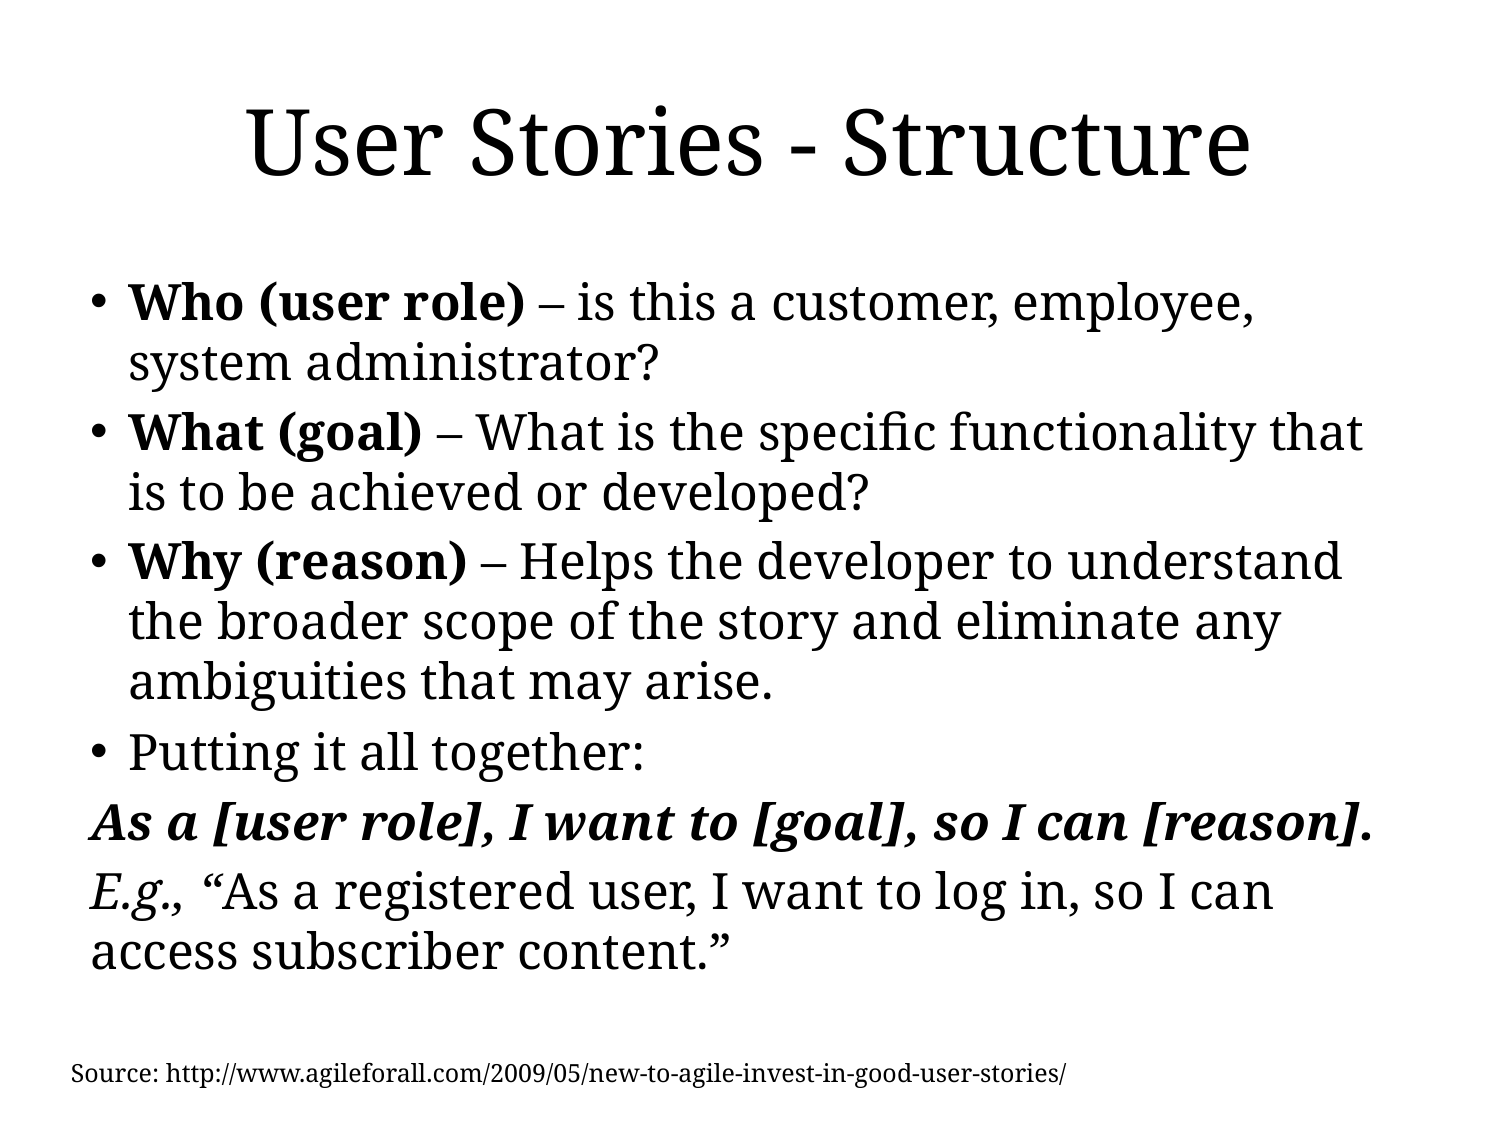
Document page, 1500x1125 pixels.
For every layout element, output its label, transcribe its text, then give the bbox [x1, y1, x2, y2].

text_box Source: http://www.agileforall.com/2009/05/new-to-agile-invest-in-good-user-stories/ [56, 1050, 1083, 1095]
list Who (user role) – is this a customer, employee, system administrator? What (goal) – What is the specific functionality that is to be achieved or developed? Why (reason) – Helps the developer to understand the broader scope of the story and eliminate any ambiguities that may arise. Putting it all together: As a [user role], I want to [goal], so I can [reason]. E.g., “As a registered user, I want to log in, so I can access subscriber content.” [75, 262, 1425, 1005]
title User Stories - Structure [75, 45, 1425, 233]
